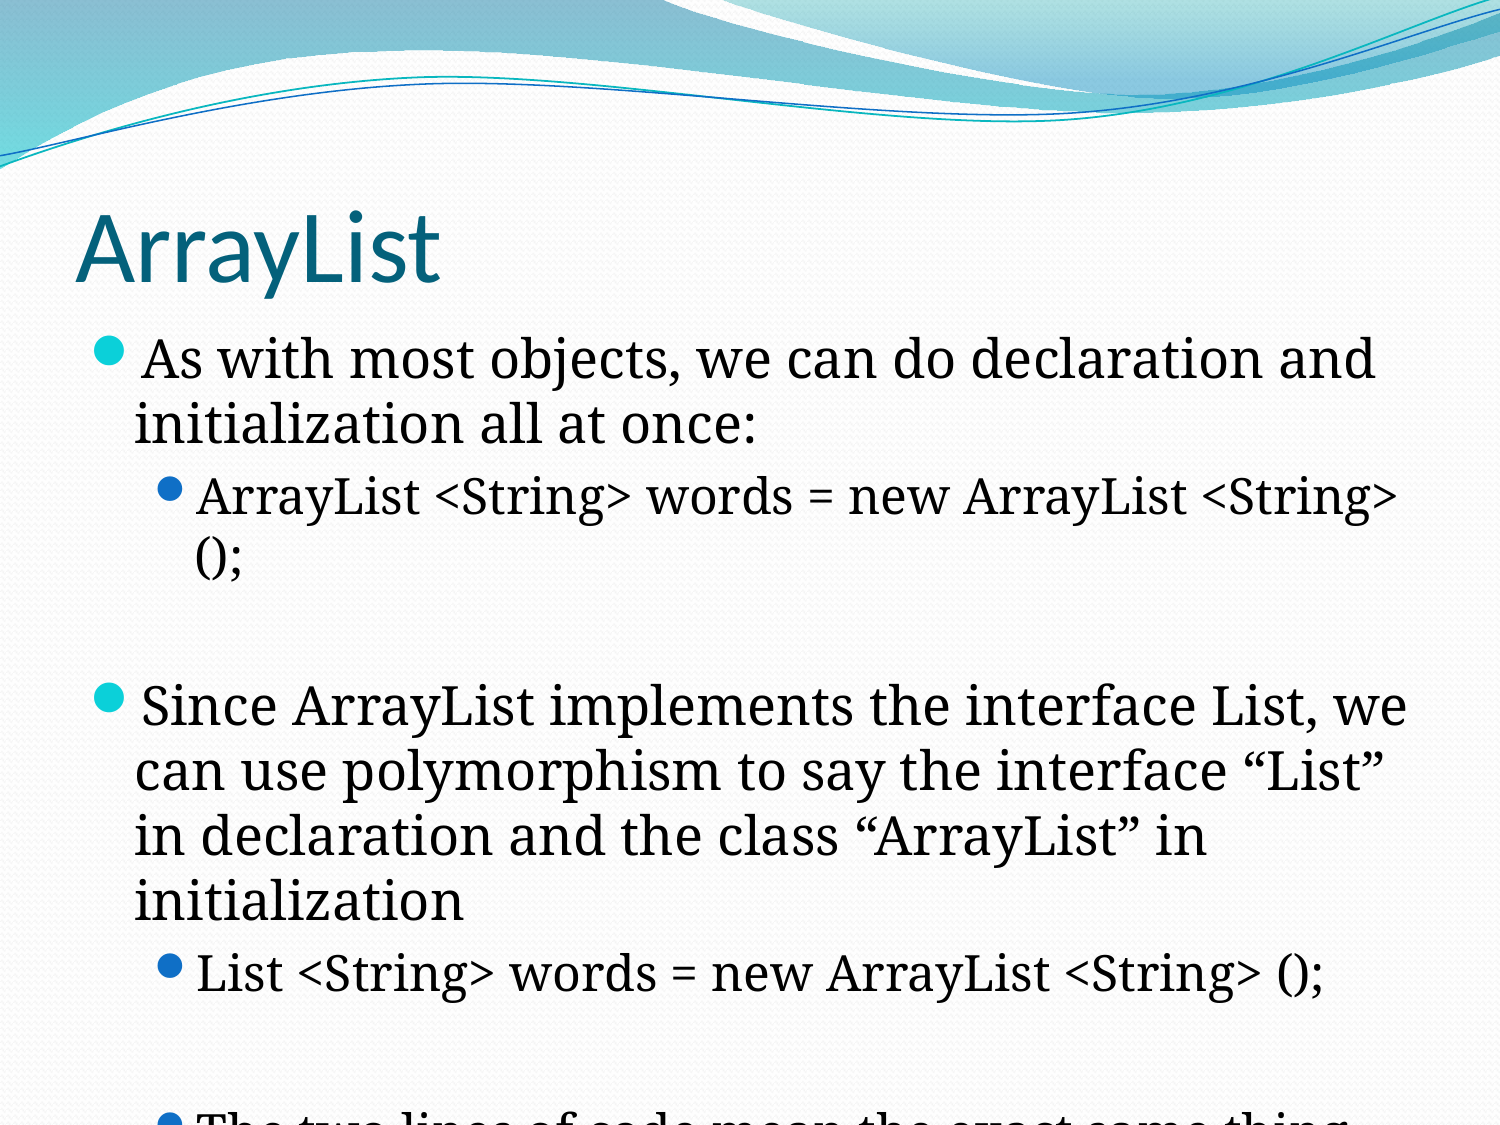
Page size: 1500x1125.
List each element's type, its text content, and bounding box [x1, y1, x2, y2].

list As with most objects, we can do declaration and initialization all at once: ArrayList <String> words = new ArrayList <String> (); Since ArrayList implements the interface List, we can use polymorphism to say the interface “List” in declaration and the class “ArrayList” in initialization List <String> words = new ArrayList <String> (); The two lines of code mean the exact same thing. [75, 317, 1425, 1038]
title ArrayList [75, 115, 1425, 303]
